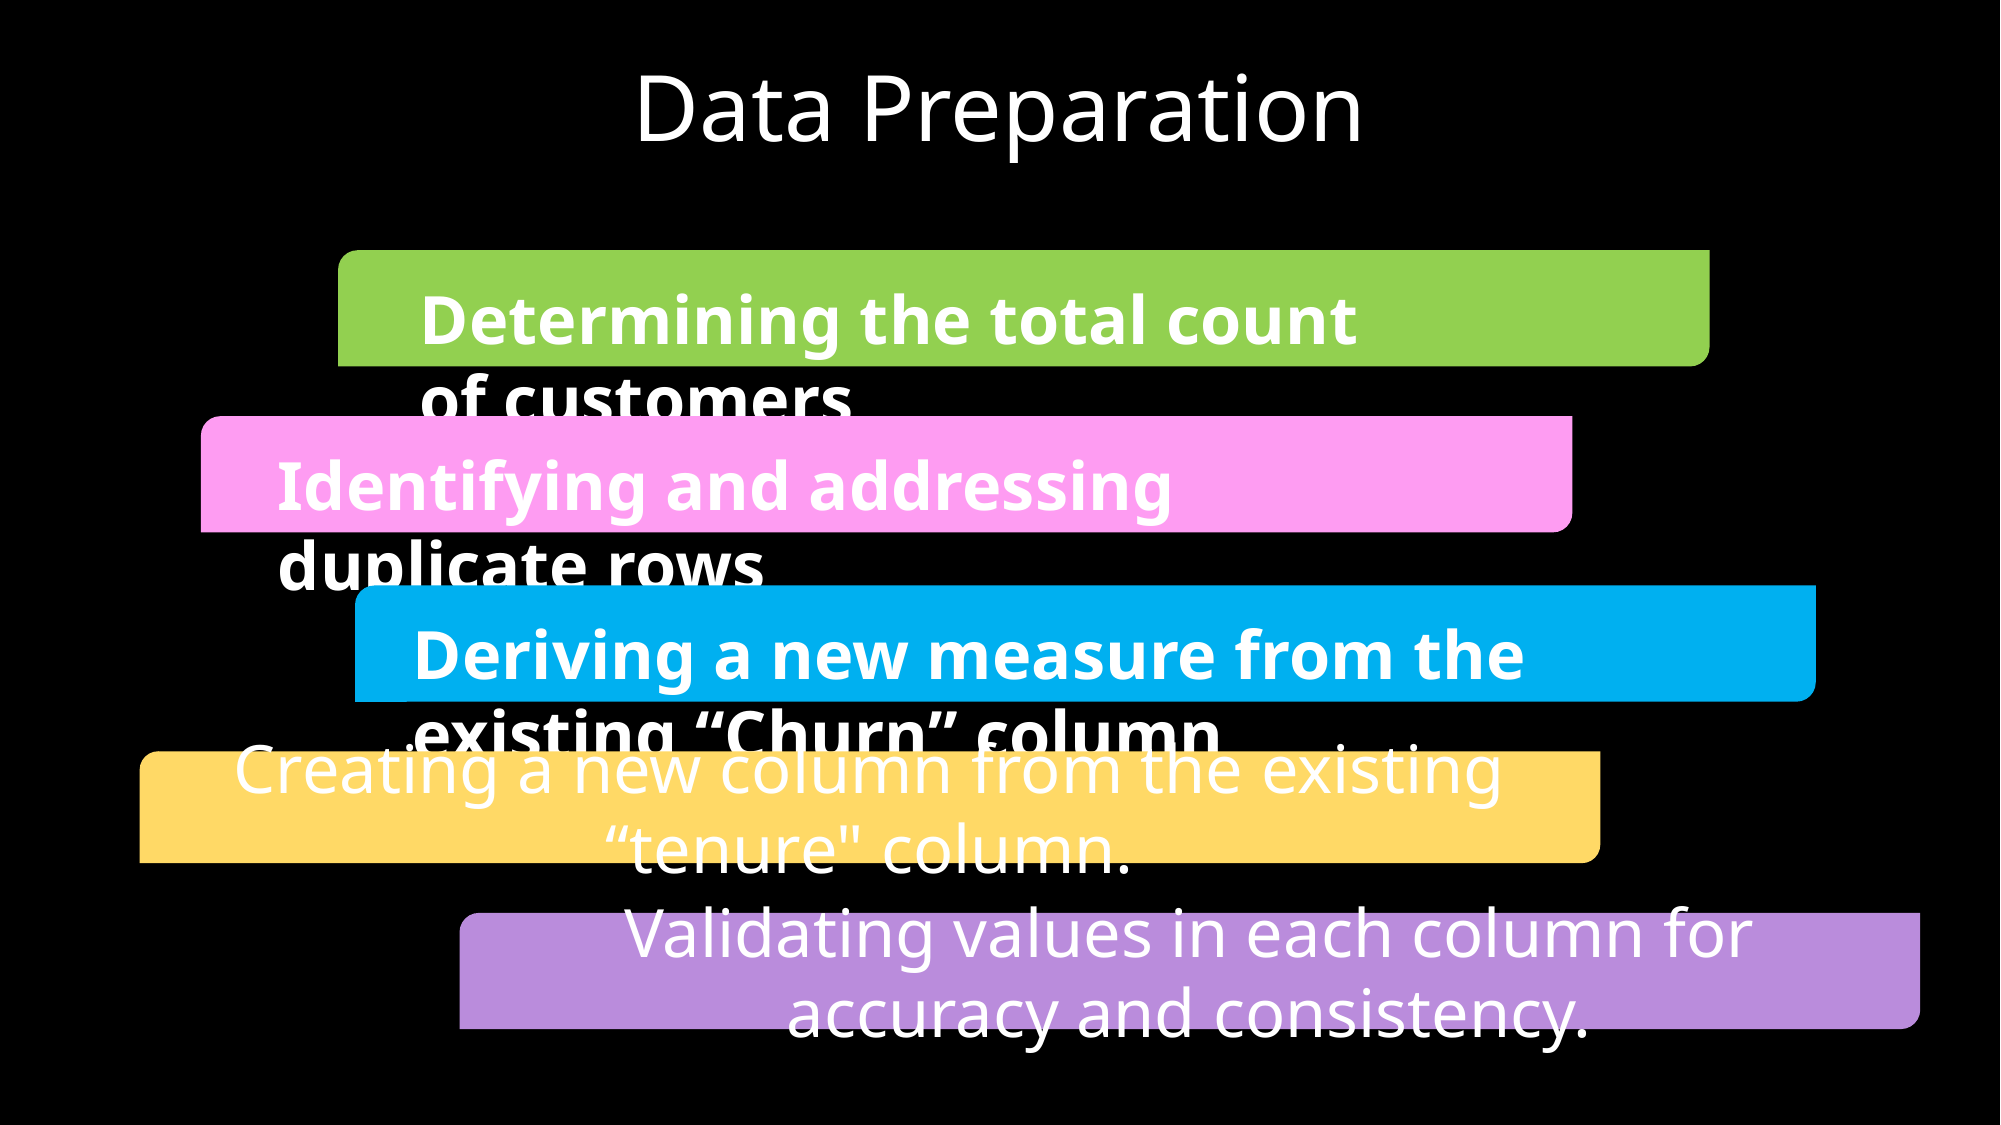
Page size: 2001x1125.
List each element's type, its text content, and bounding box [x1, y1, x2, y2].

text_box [200, 416, 1573, 533]
text_box Validating values in each column for accuracy and consistency. [458, 911, 1922, 1031]
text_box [355, 585, 1816, 702]
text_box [338, 250, 1710, 367]
title Data Preparation [184, 39, 1816, 185]
text_box Creating a new column from the existing “tenure" column. [138, 749, 1602, 865]
